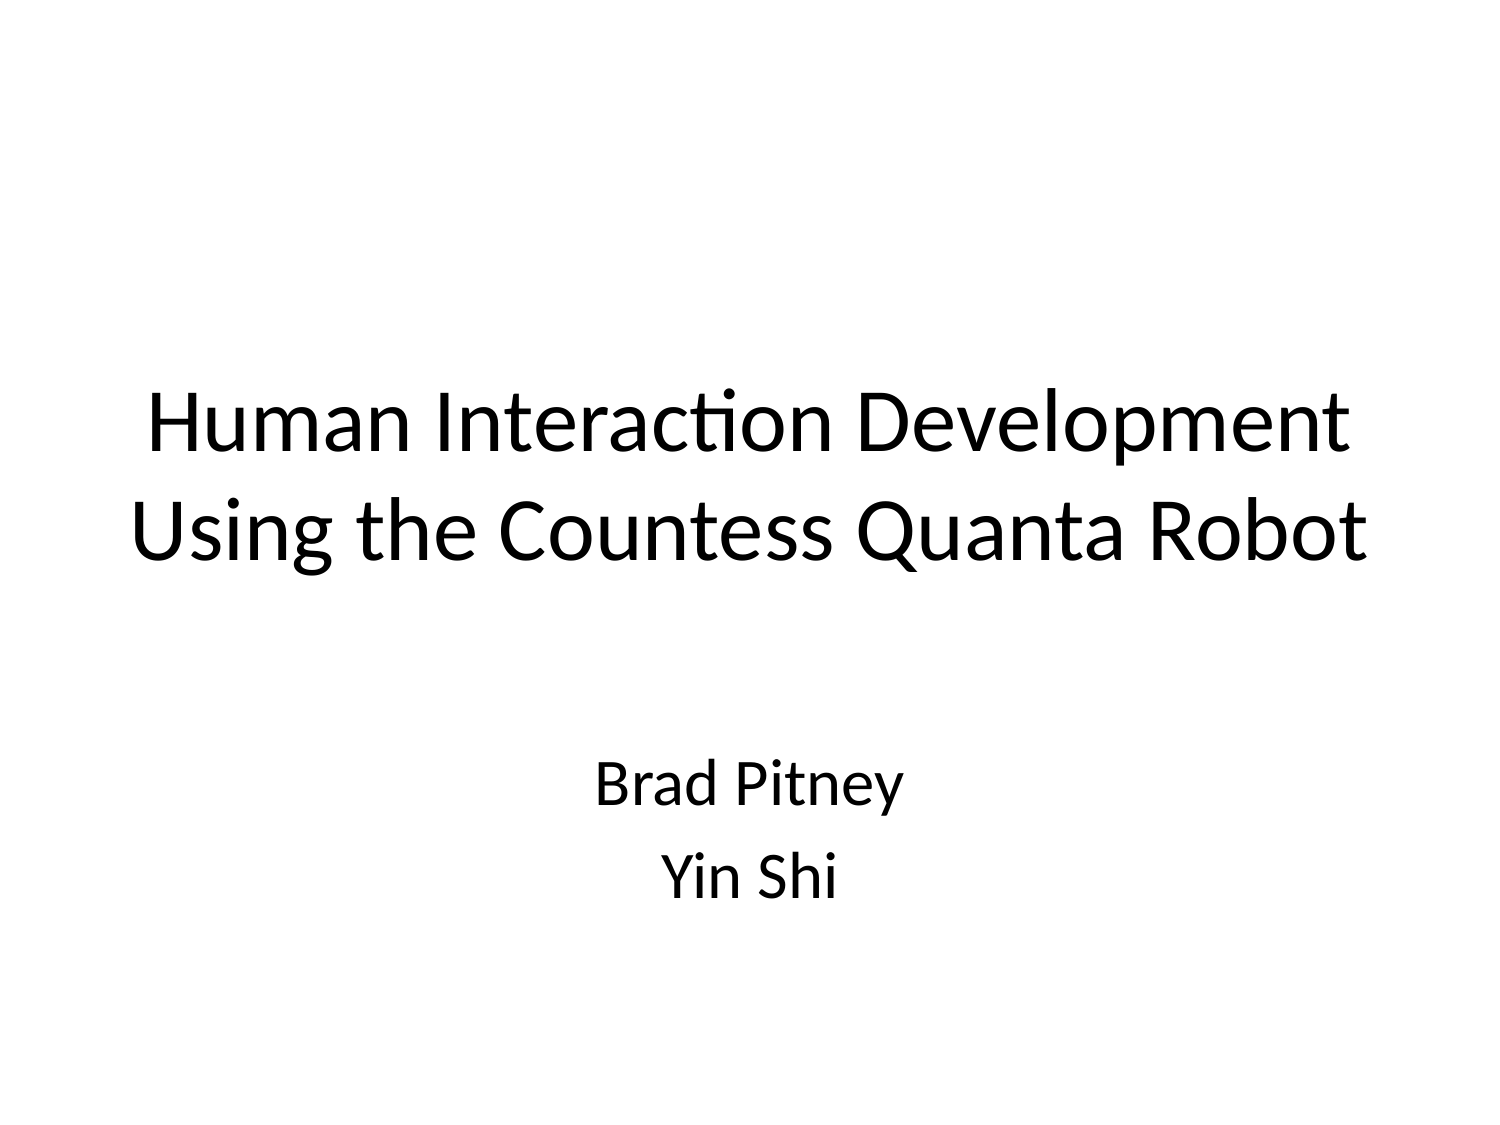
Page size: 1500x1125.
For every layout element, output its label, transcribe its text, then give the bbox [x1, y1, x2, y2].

title Human Interaction Development Using the Countess Quanta Robot [112, 349, 1388, 591]
subtitle Brad Pitney Yin Shi [225, 637, 1275, 925]
